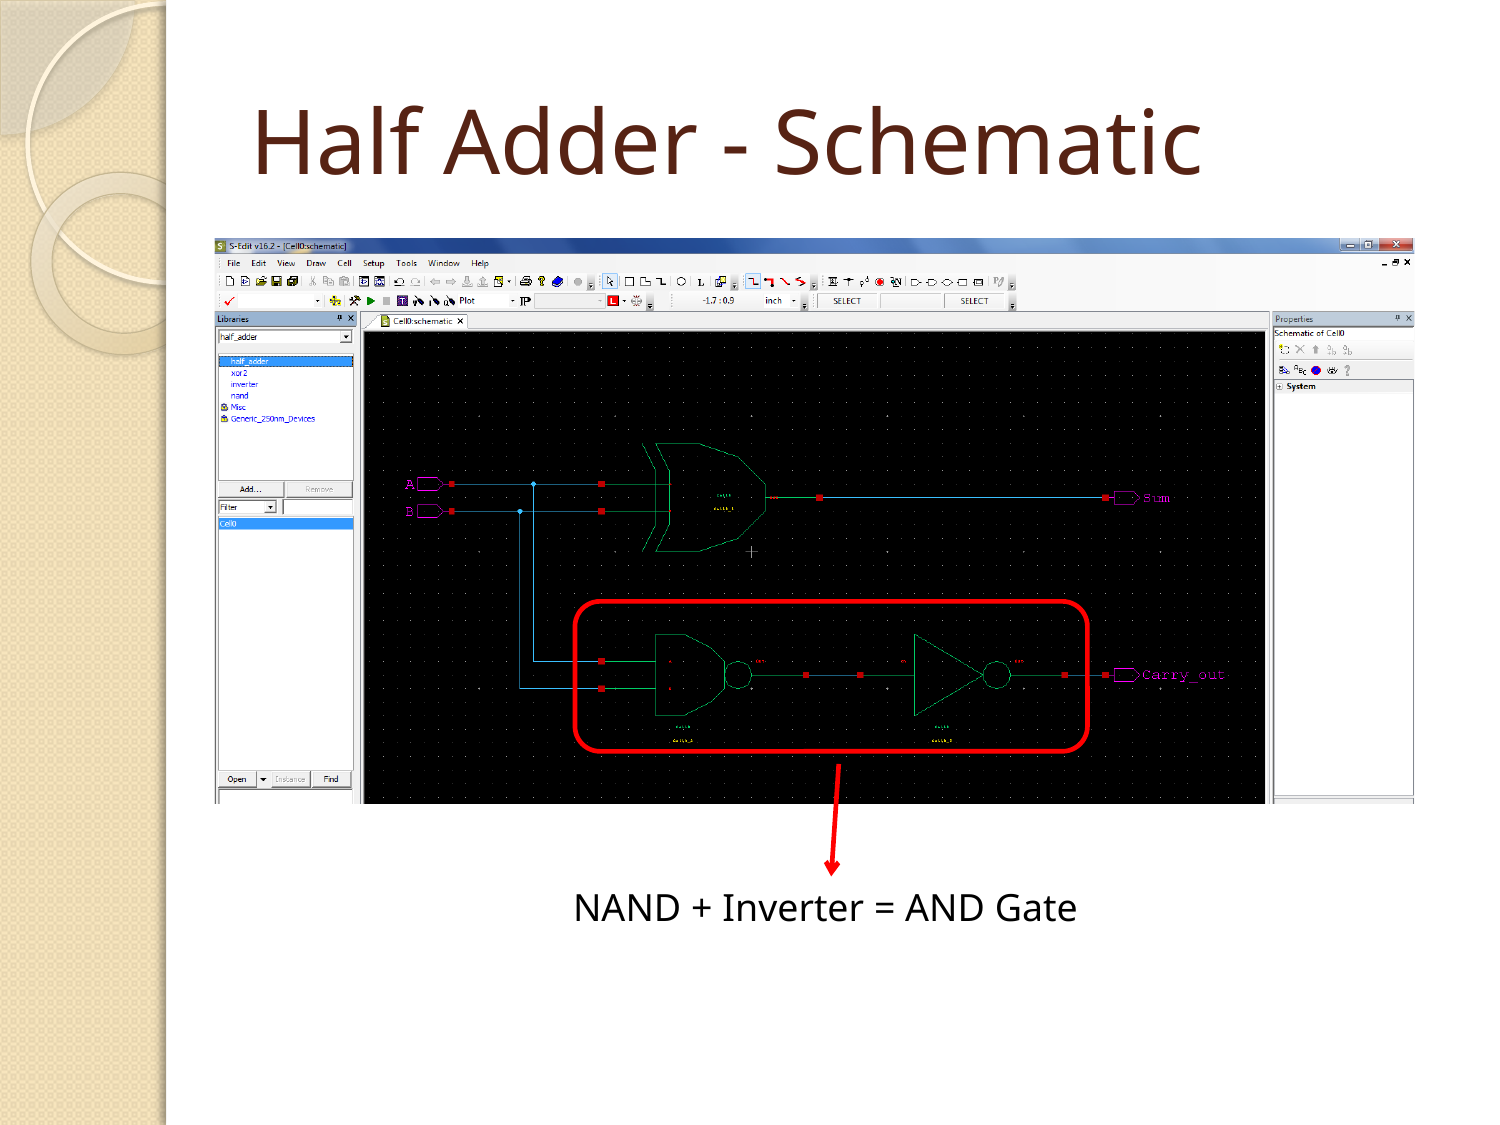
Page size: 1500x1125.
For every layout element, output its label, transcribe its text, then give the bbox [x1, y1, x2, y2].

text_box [830, 763, 839, 877]
picture [214, 238, 1415, 804]
title Half Adder - Schematic [235, 45, 1466, 233]
text_box NAND + Inverter = AND Gate [558, 876, 1094, 937]
